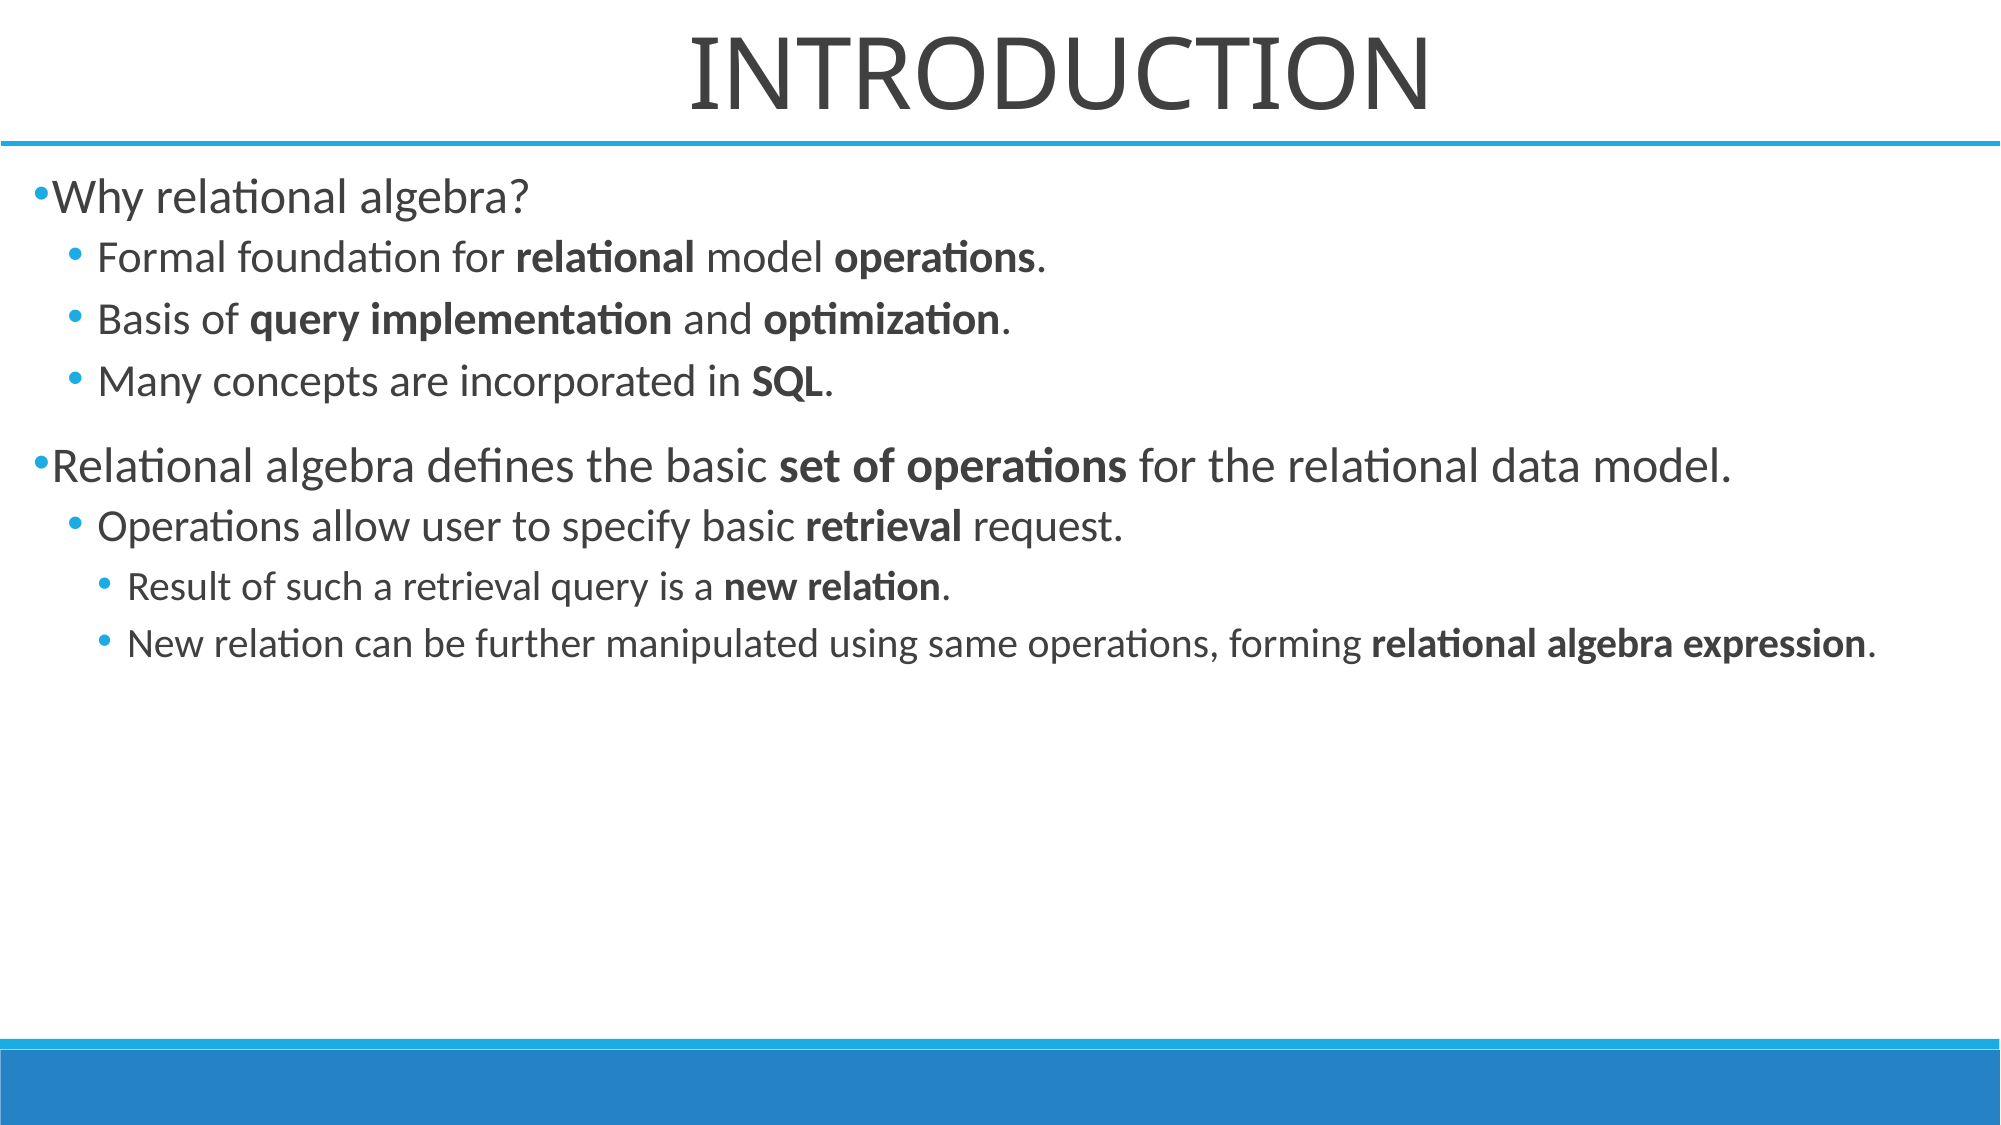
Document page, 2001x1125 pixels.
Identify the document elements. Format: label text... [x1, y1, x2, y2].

title INTRODUCTION [82, 144, 1921, 198]
title INTRODUCTION [82, 7, 1921, 143]
text_box Why relational algebra? Formal foundation for relational model operations. Basis of query implementation and optimization. Many concepts are incorporated in SQL. Relational algebra defines the basic set of operations for the relational data model. Operations allow user to specify basic retrieval request. Result of such a retrieval query is a new relation. New relation can be further manipulated using same operations, forming relational algebra expression. [32, 157, 1884, 666]
